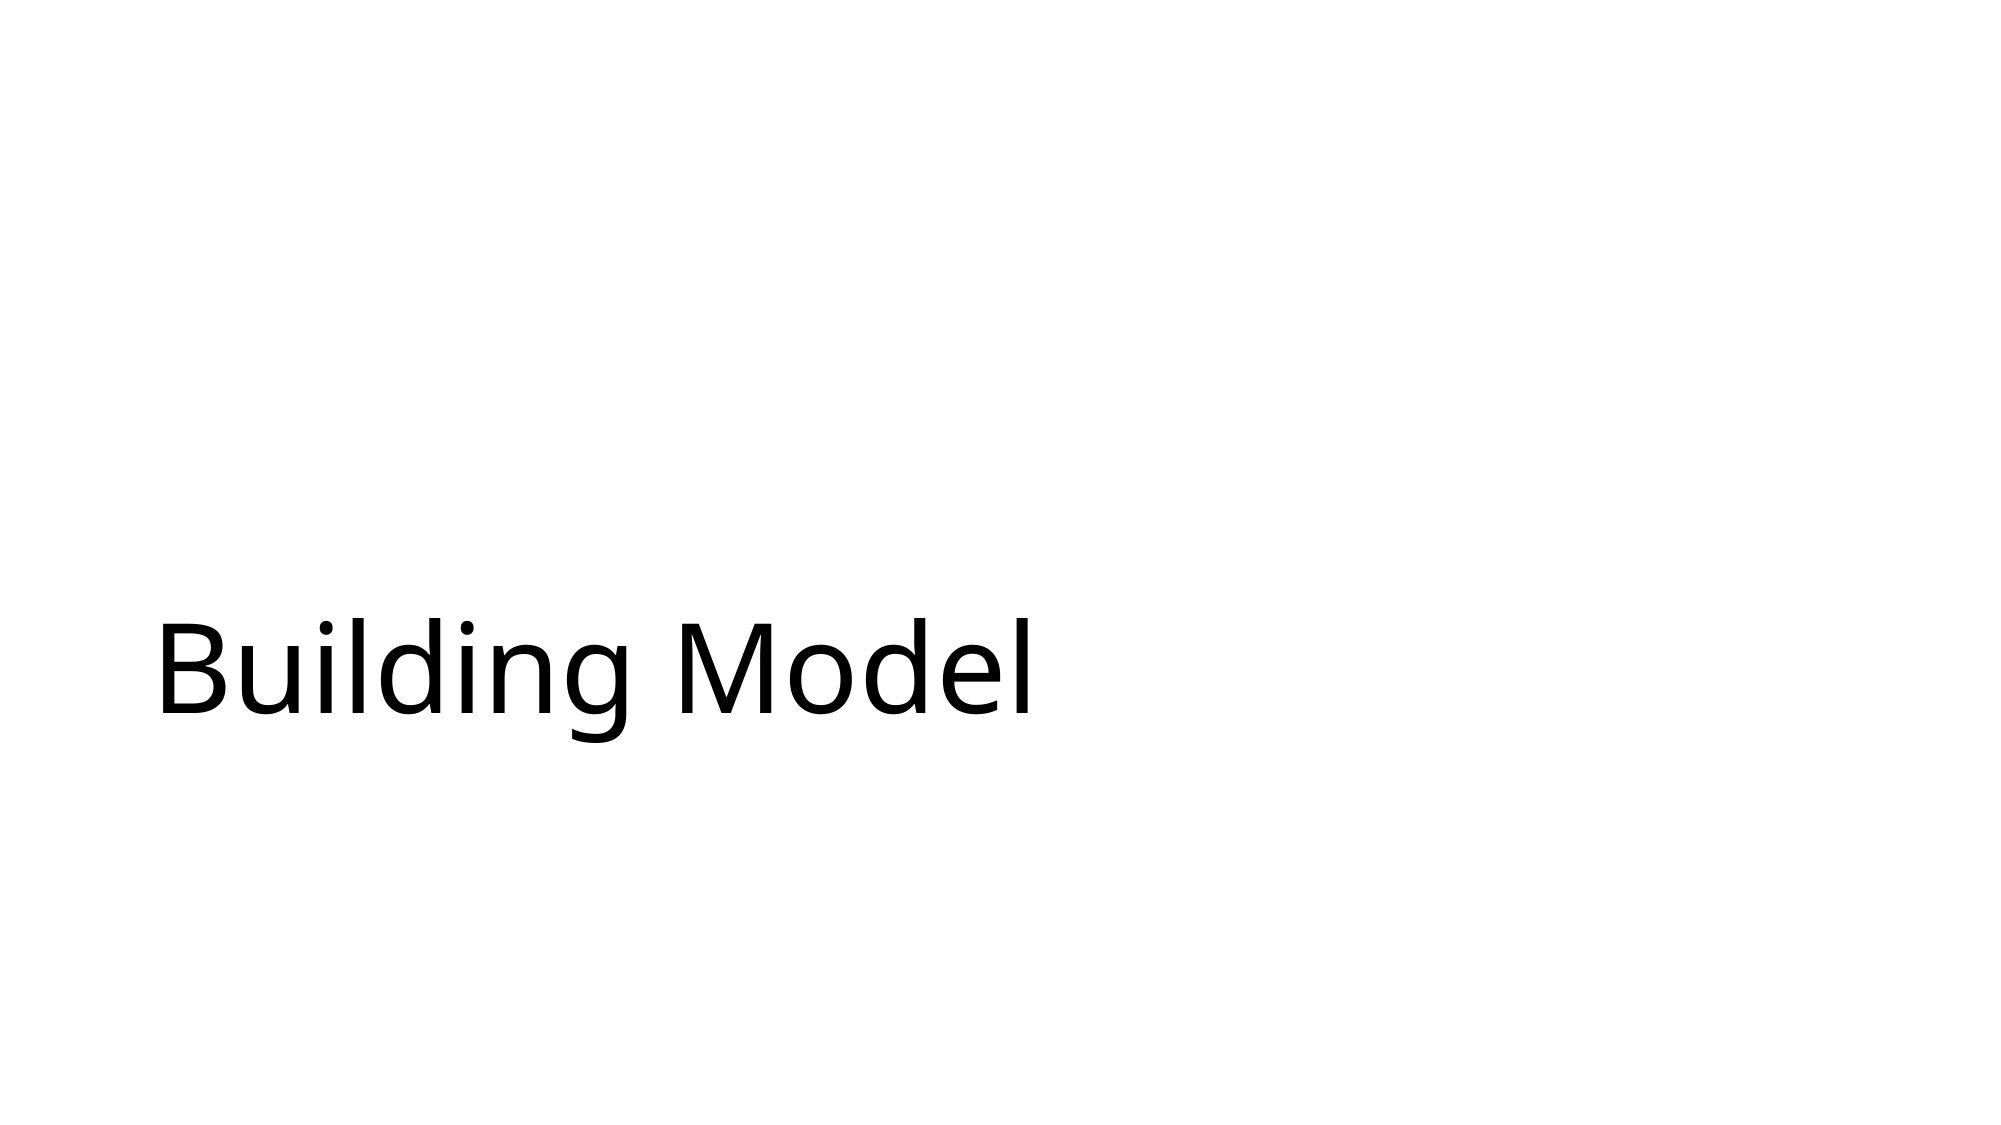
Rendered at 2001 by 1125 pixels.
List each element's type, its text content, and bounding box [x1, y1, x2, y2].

title Building Model [136, 280, 1862, 749]
